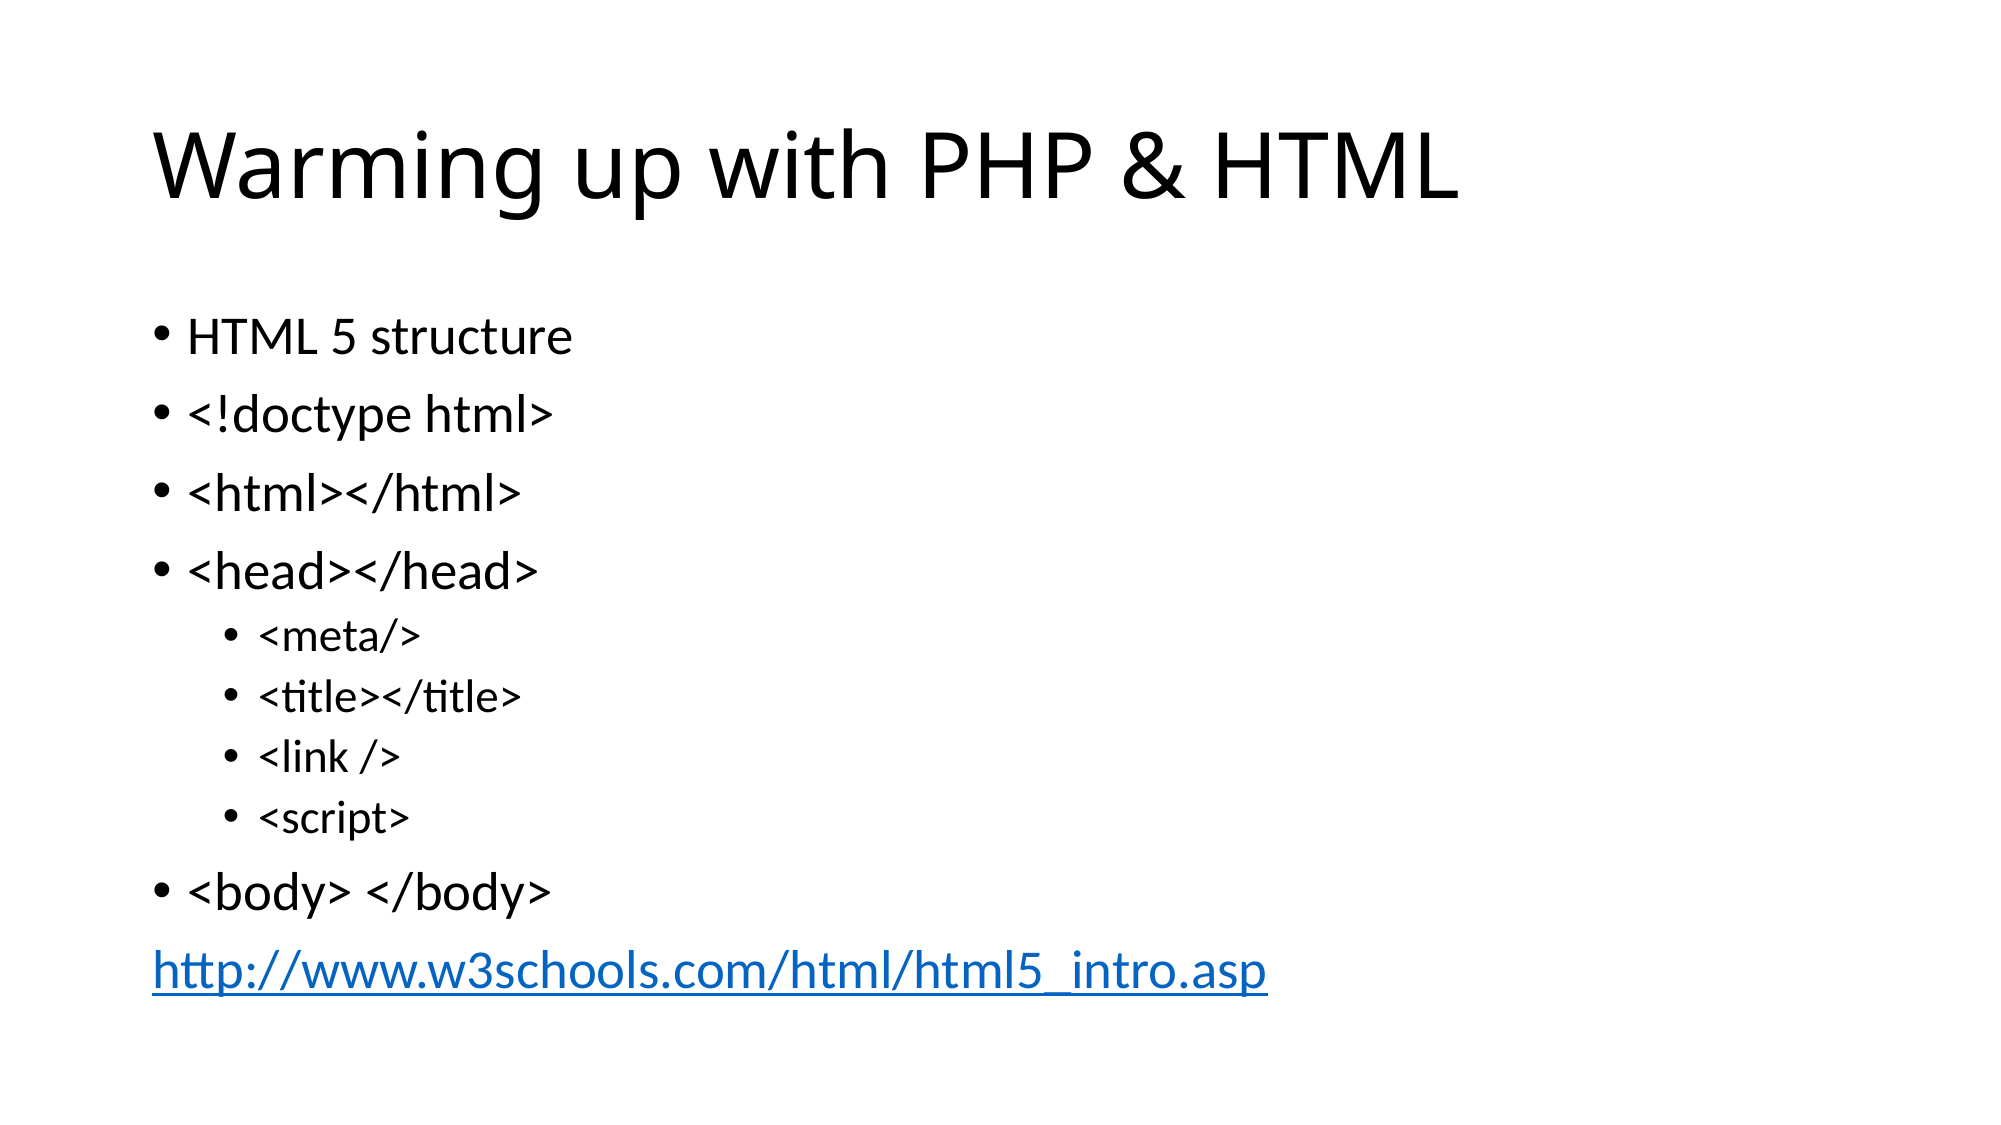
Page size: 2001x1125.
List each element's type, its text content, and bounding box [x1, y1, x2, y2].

title Warming up with PHP & HTML [137, 59, 1863, 278]
list HTML 5 structure <!doctype html> <html></html> <head></head> <meta/> <title></title> <link /> <script> <body> </body> http://www.w3schools.com/html/html5_intro.asp [137, 299, 1863, 1014]
